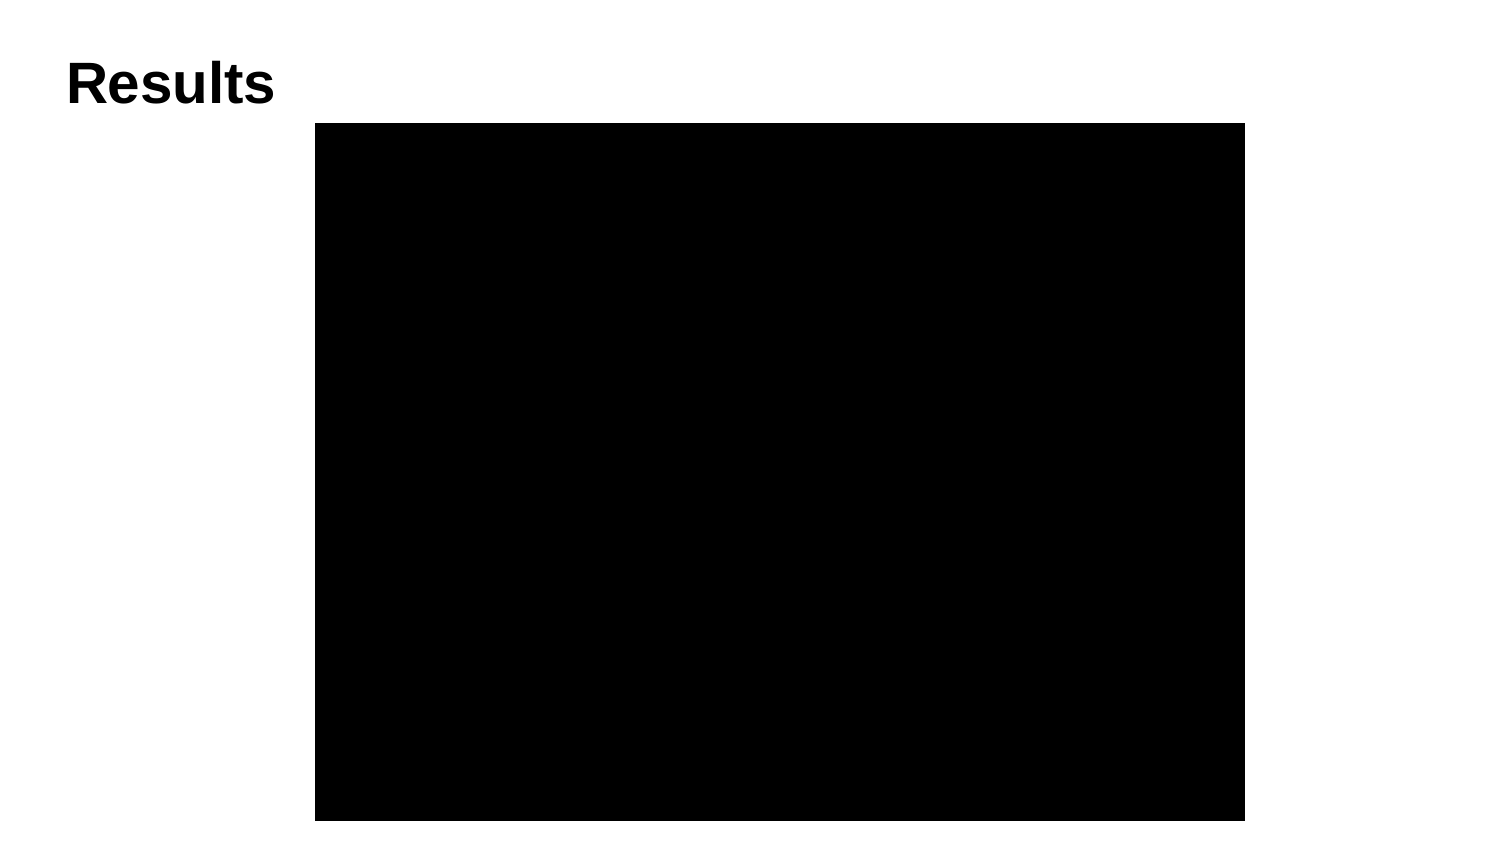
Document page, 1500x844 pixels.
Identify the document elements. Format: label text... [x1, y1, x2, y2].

picture [314, 123, 1245, 821]
title Results [51, 29, 1449, 124]
